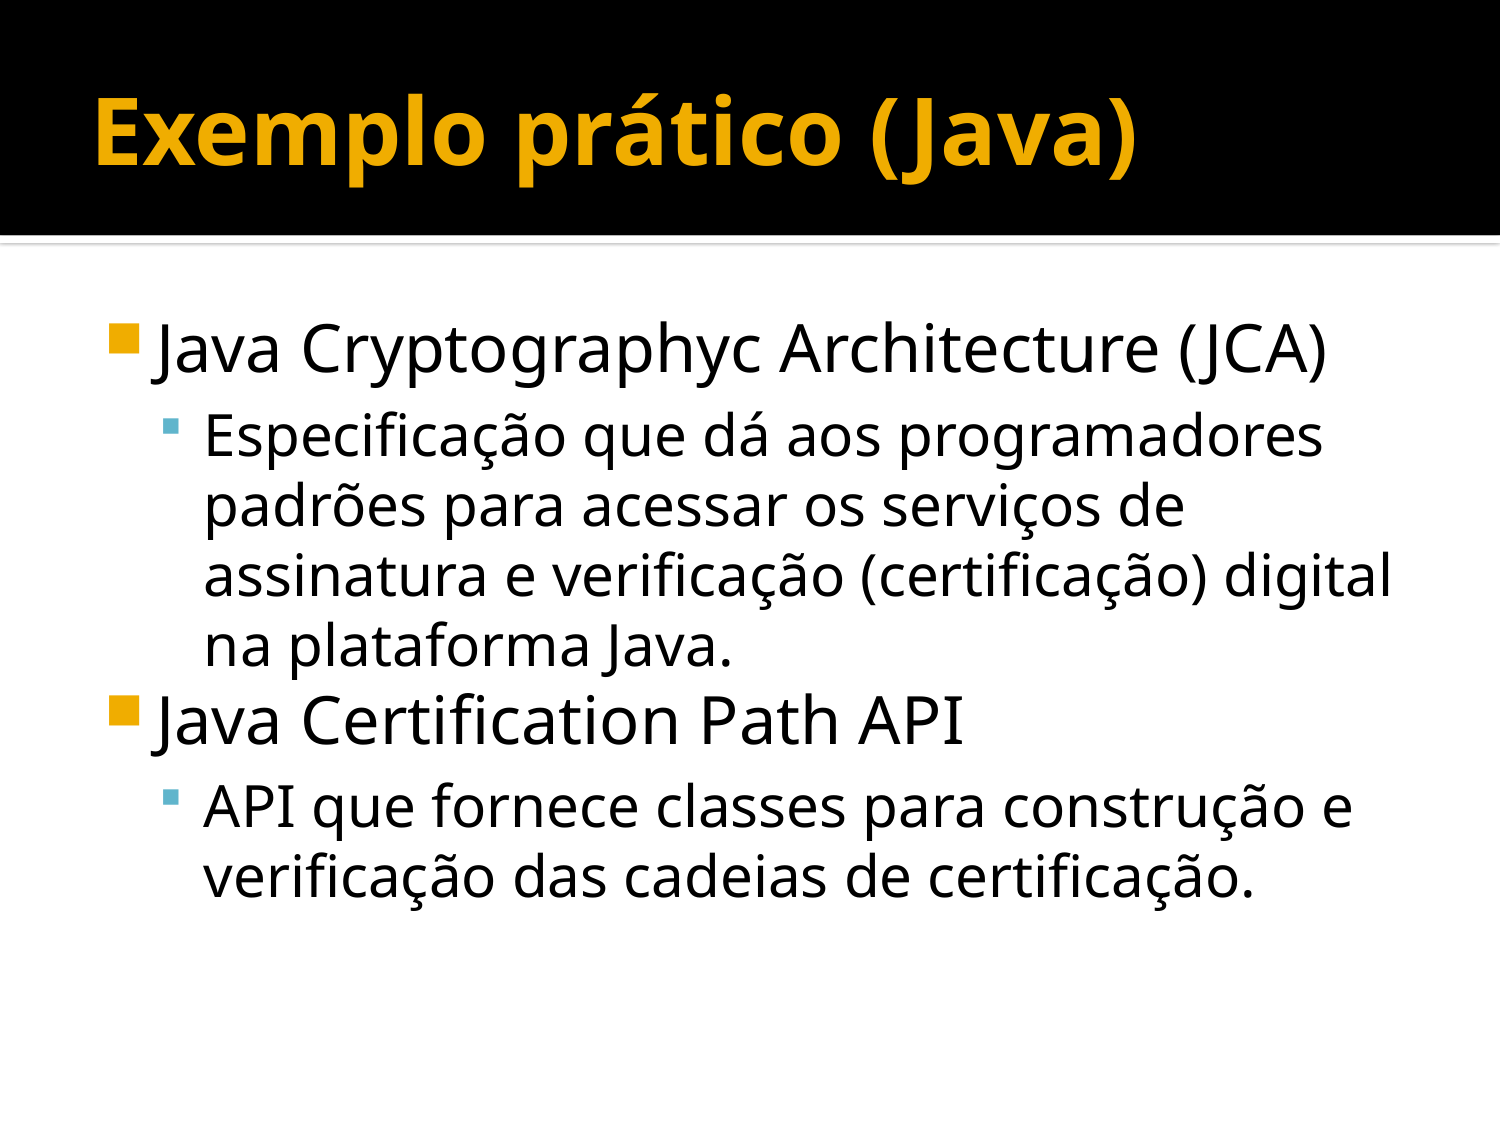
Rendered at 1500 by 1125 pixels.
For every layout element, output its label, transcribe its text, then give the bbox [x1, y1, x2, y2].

list Java Cryptographyc Architecture (JCA) Especificação que dá aos programadores padrões para acessar os serviços de assinatura e verificação (certificação) digital na plataforma Java. Java Certification Path API API que fornece classes para construção e verificação das cadeias de certificação. [75, 291, 1425, 1050]
title Exemplo prático (Java) [75, 25, 1425, 231]
